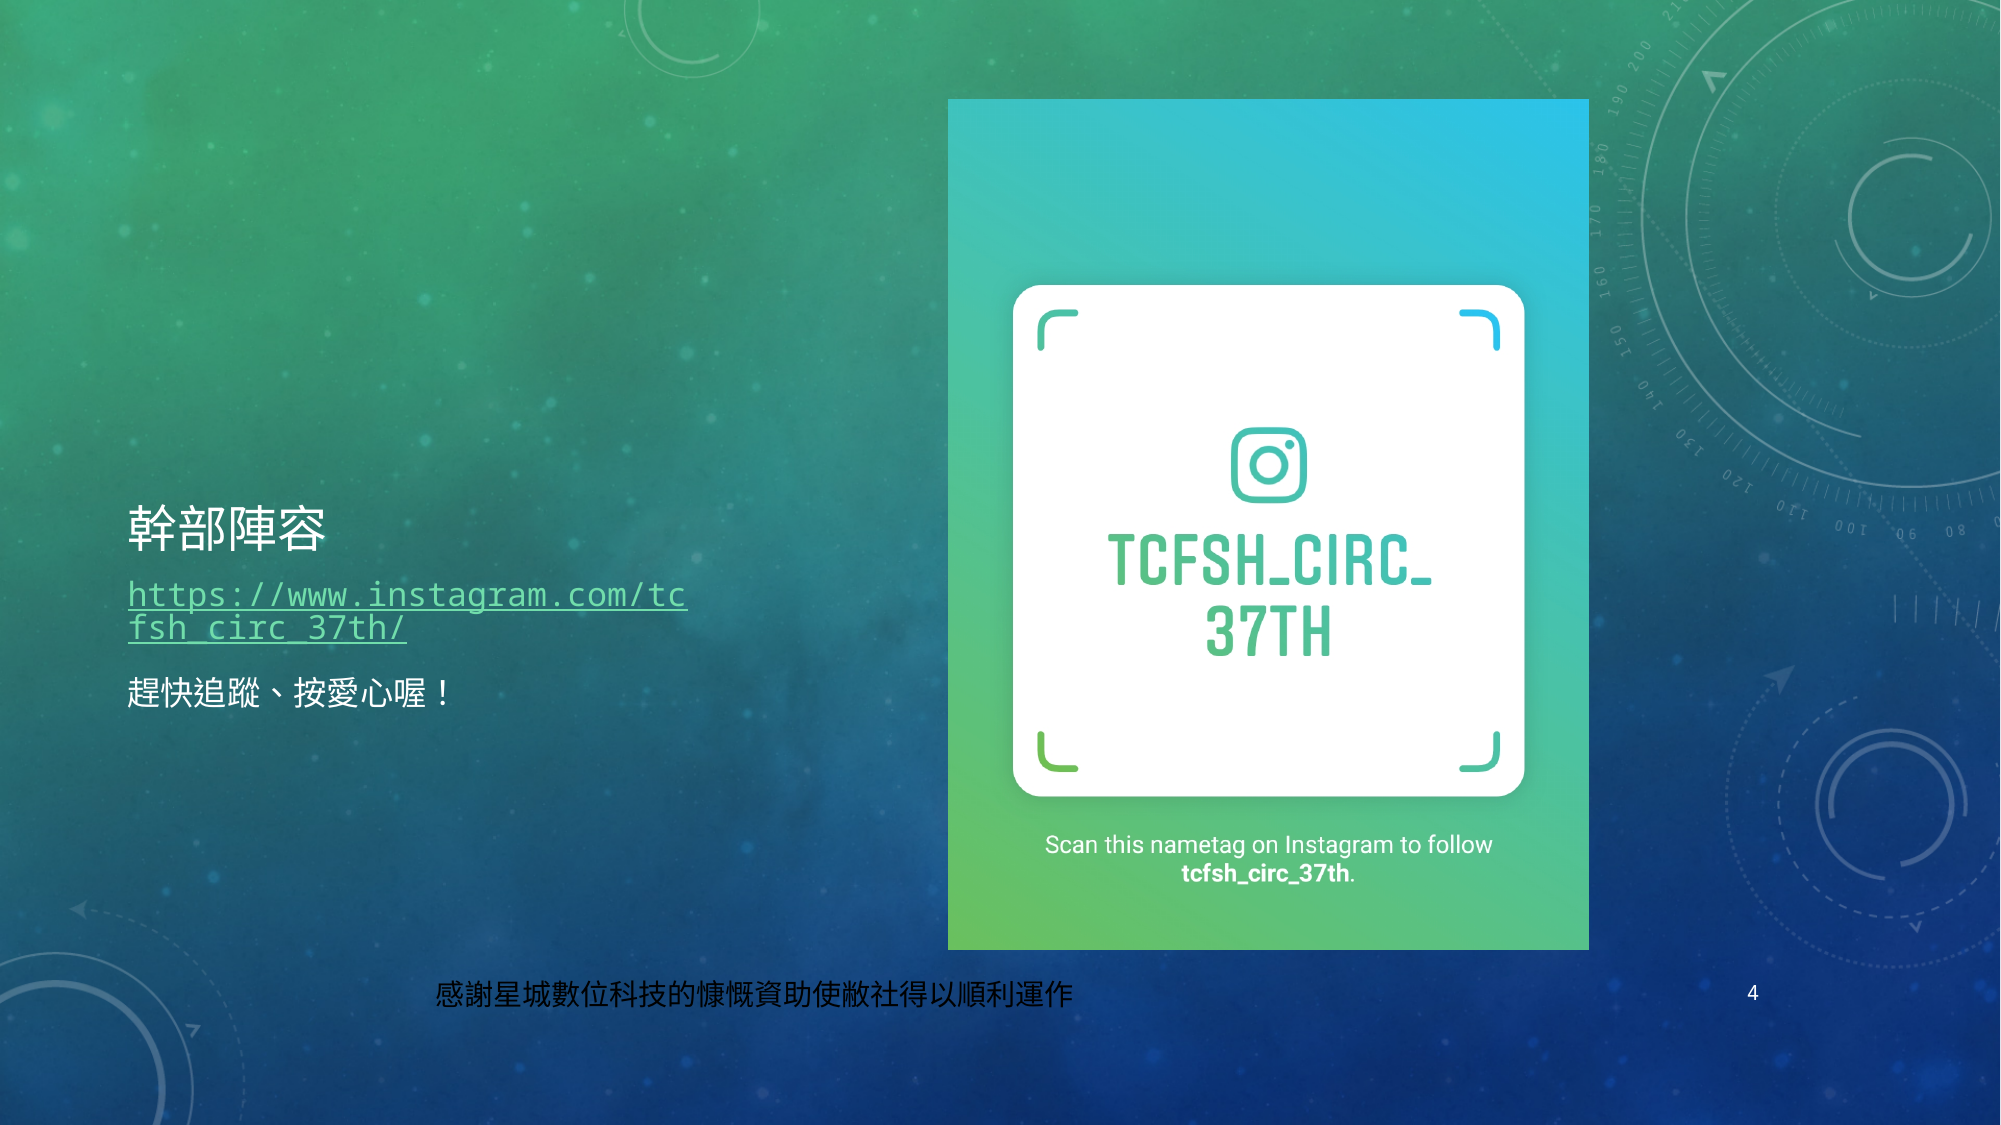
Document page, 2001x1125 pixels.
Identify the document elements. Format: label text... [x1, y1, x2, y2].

title 幹部陣容 [112, 340, 717, 565]
slide_number 4 [1684, 963, 1775, 1025]
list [948, 99, 1589, 951]
list https://www.instagram.com/tcfsh_circ_37th/ 趕快追蹤、按愛心喔！ [112, 565, 717, 866]
picture [0, 0, 2001, 1125]
footer 感謝星城數位科技的慷慨資助使敝社得以順利運作 [112, 963, 1397, 1025]
